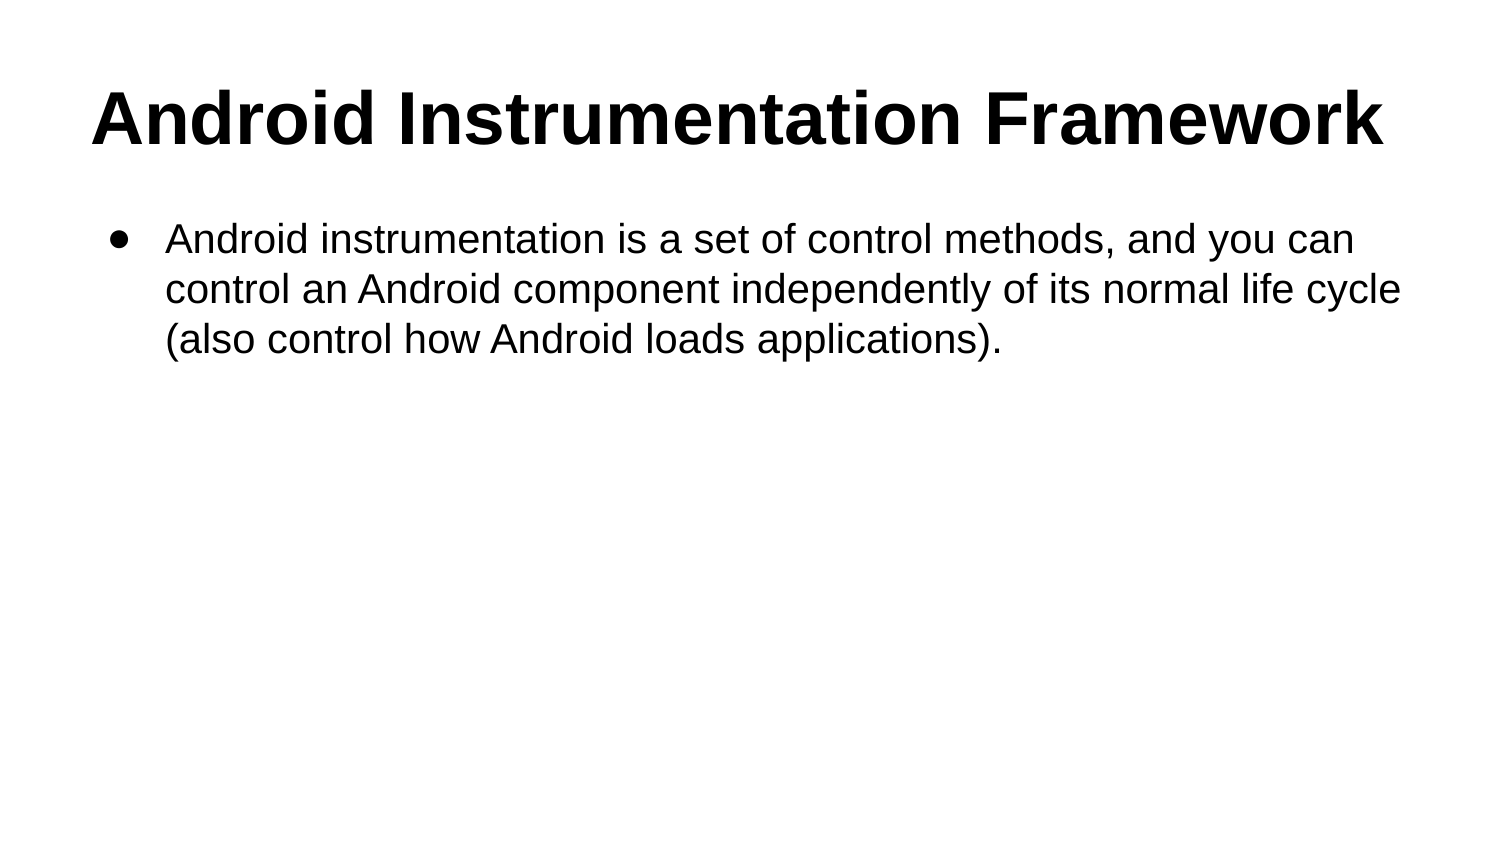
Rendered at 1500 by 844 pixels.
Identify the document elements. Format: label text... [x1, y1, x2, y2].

list Android instrumentation is a set of control methods, and you can control an Android component independently of its normal life cycle (also control how Android loads applications). [75, 196, 1425, 808]
title Android Instrumentation Framework [75, 33, 1425, 175]
